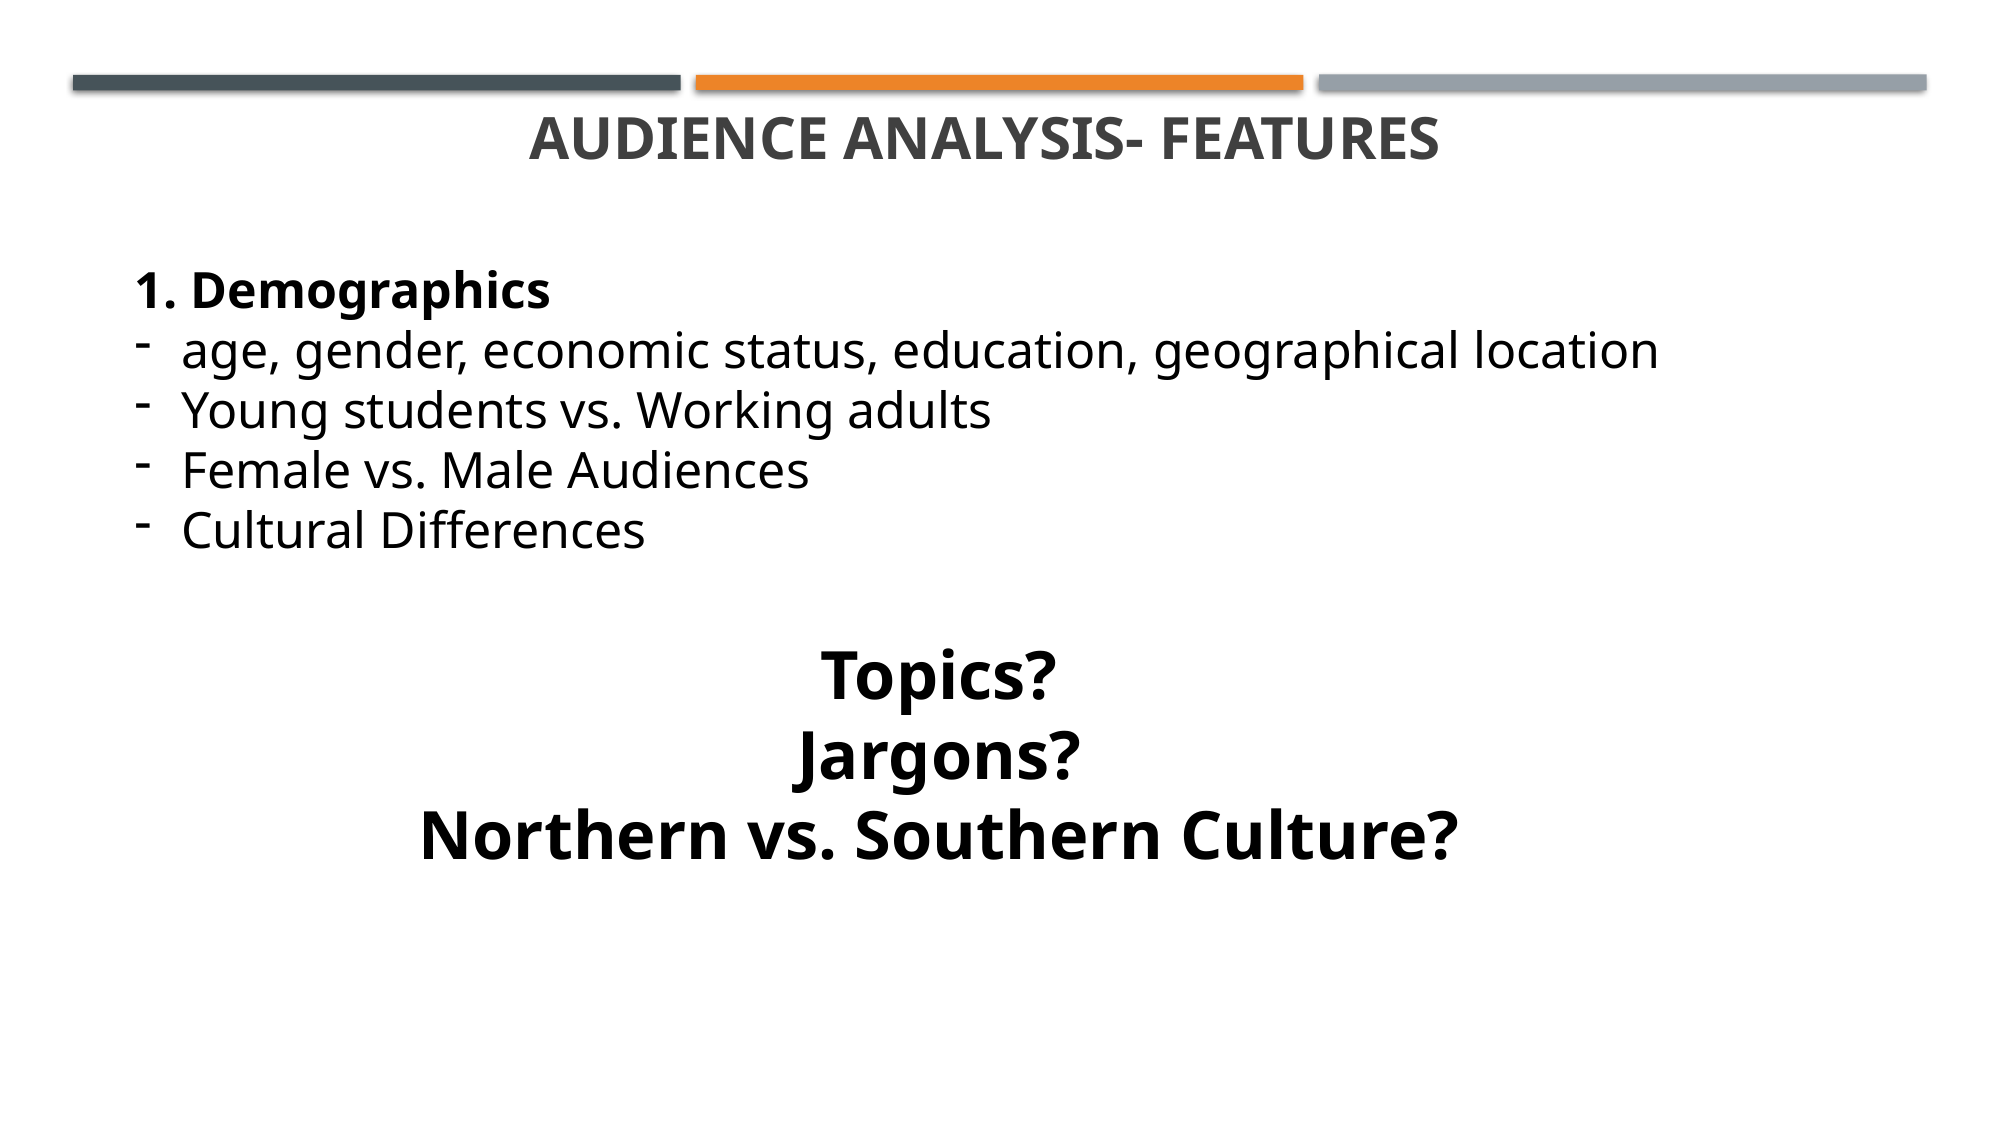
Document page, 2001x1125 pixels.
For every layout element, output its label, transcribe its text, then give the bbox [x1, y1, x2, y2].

text_box Demographics age, gender, economic status, education, geographical location Young students vs. Working adults Female vs. Male Audiences Cultural Differences [119, 251, 1879, 661]
text_box Topics? Jargons? Northern vs. Southern Culture? [403, 625, 1475, 880]
text_box AUDIENCE analysis- FEATURES [80, 90, 1890, 179]
